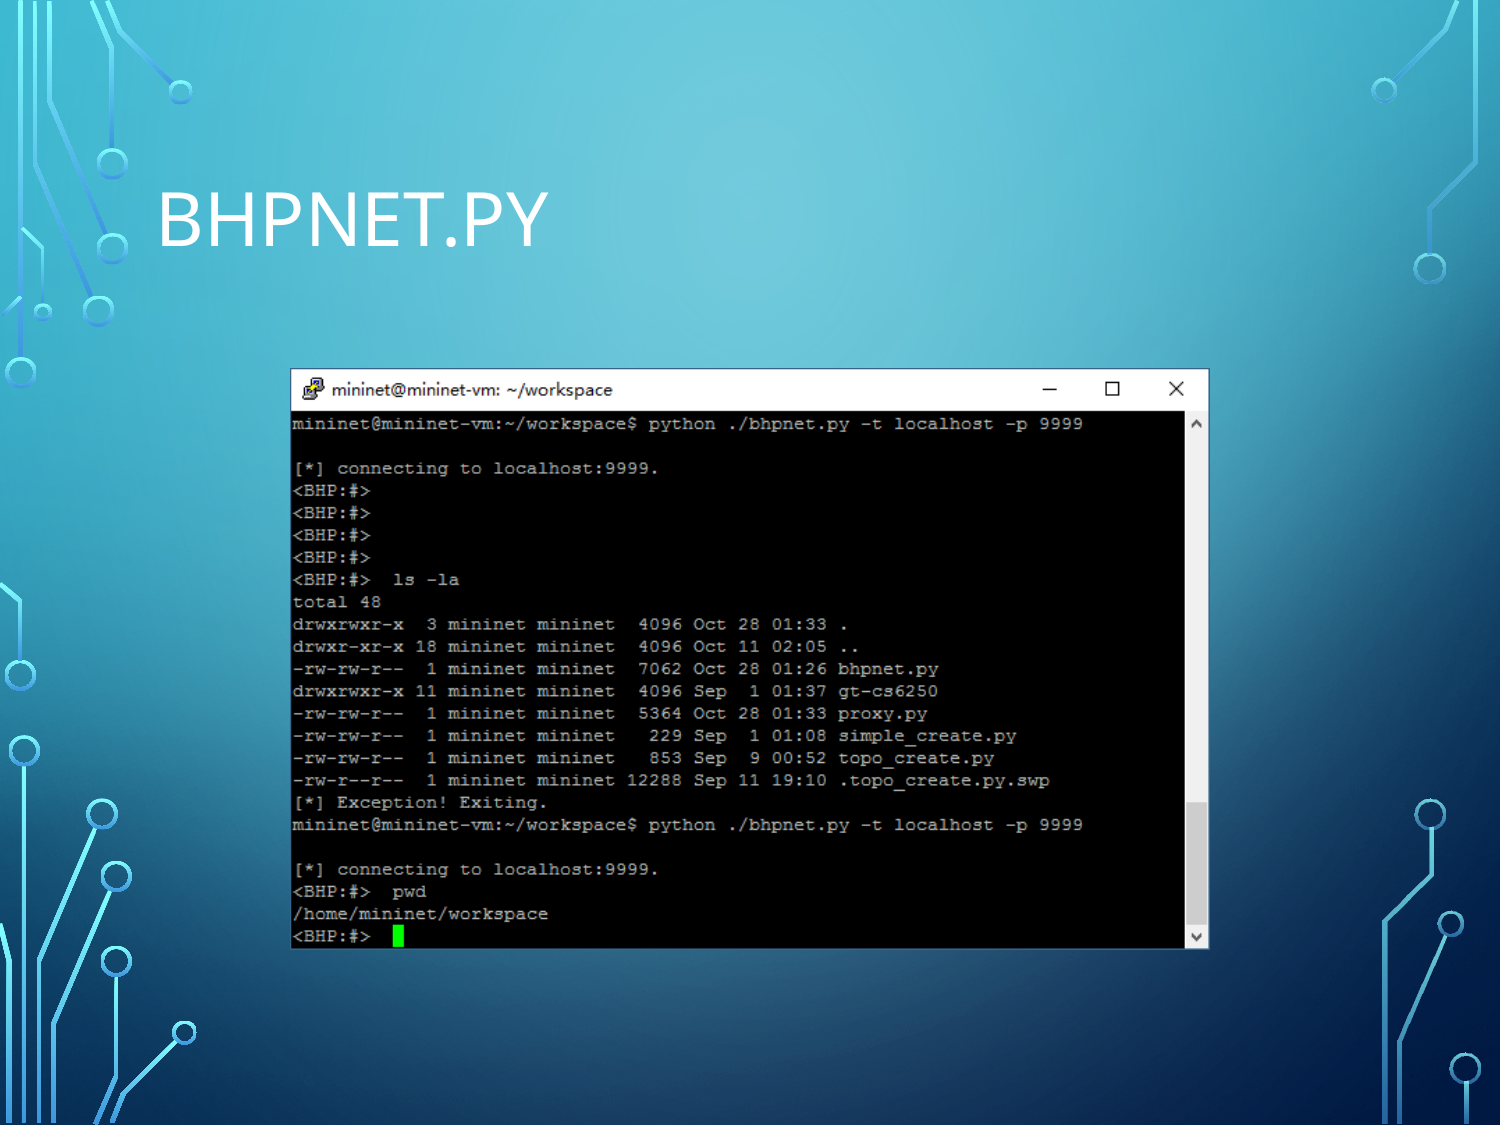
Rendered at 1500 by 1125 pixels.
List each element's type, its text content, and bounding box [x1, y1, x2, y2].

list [290, 368, 1210, 951]
title Bhpnet.py [140, 101, 1360, 344]
